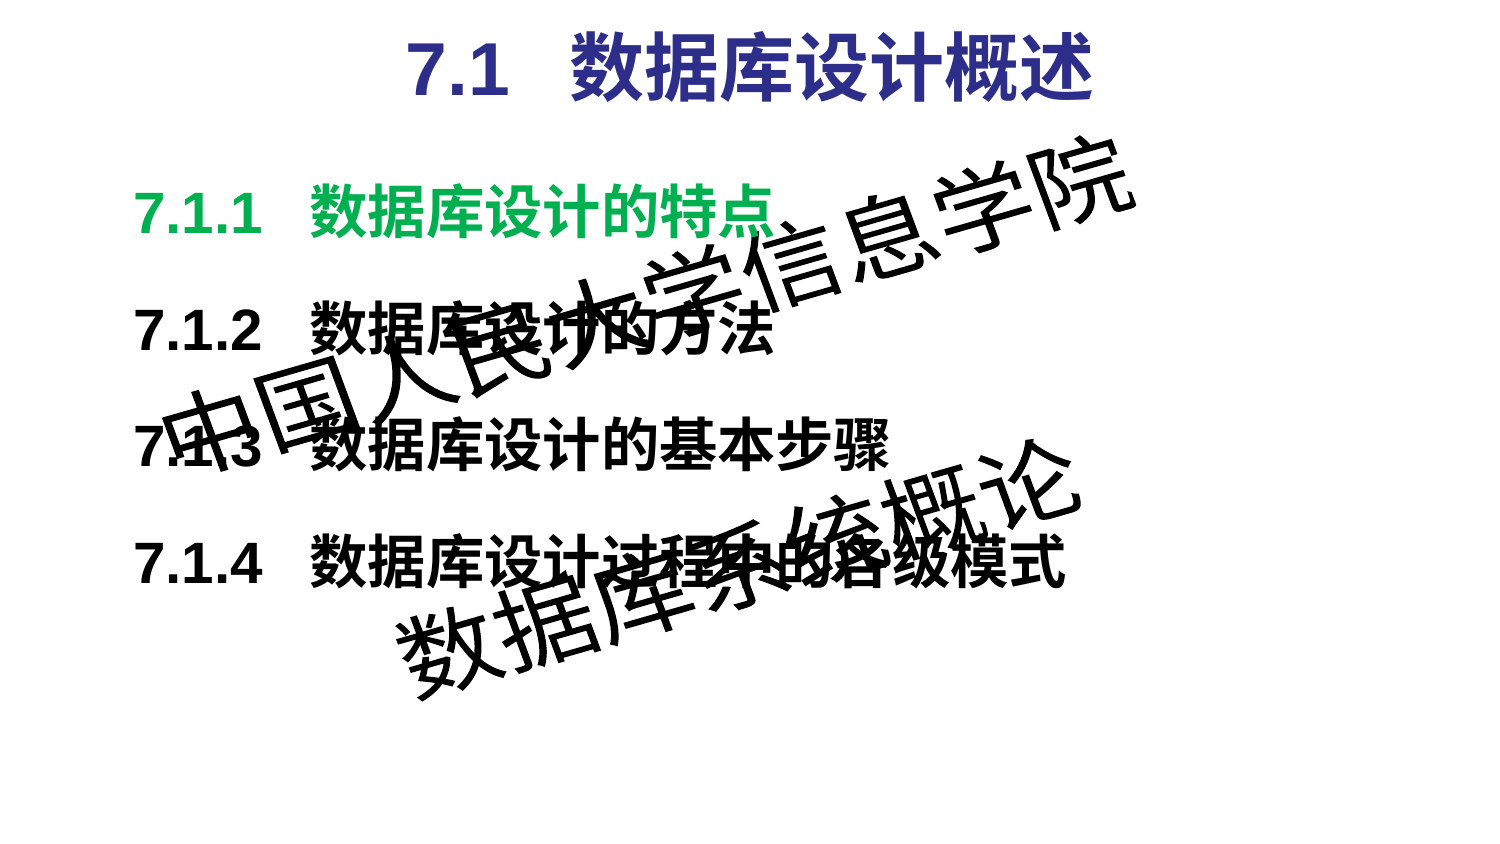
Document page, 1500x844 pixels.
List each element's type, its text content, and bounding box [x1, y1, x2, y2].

list 7.1.1 数据库设计的特点 7.1.2 数据库设计的方法 7.1.3 数据库设计的基本步骤 7.1.4 数据库设计过程中的各级模式 [118, 132, 1469, 731]
title 7.1 数据库设计概述 [75, 0, 1425, 136]
